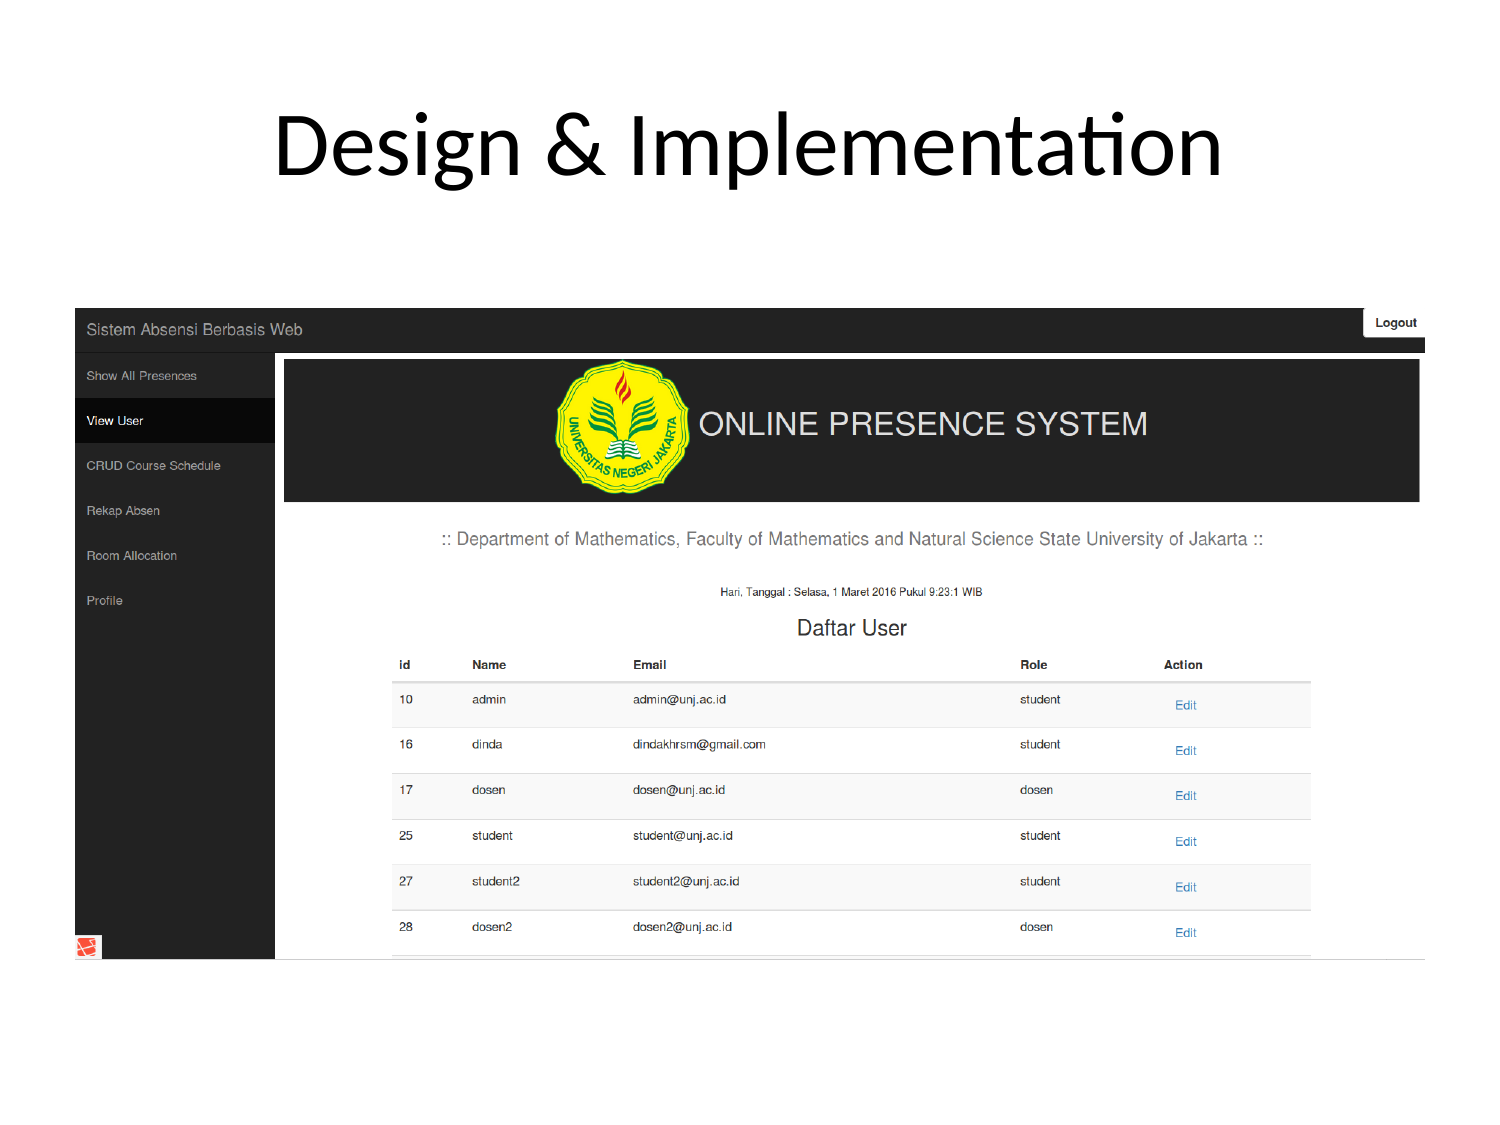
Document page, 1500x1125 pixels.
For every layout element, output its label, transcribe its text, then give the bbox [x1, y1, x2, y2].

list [74, 307, 1426, 960]
title Design & Implementation [75, 45, 1425, 233]
